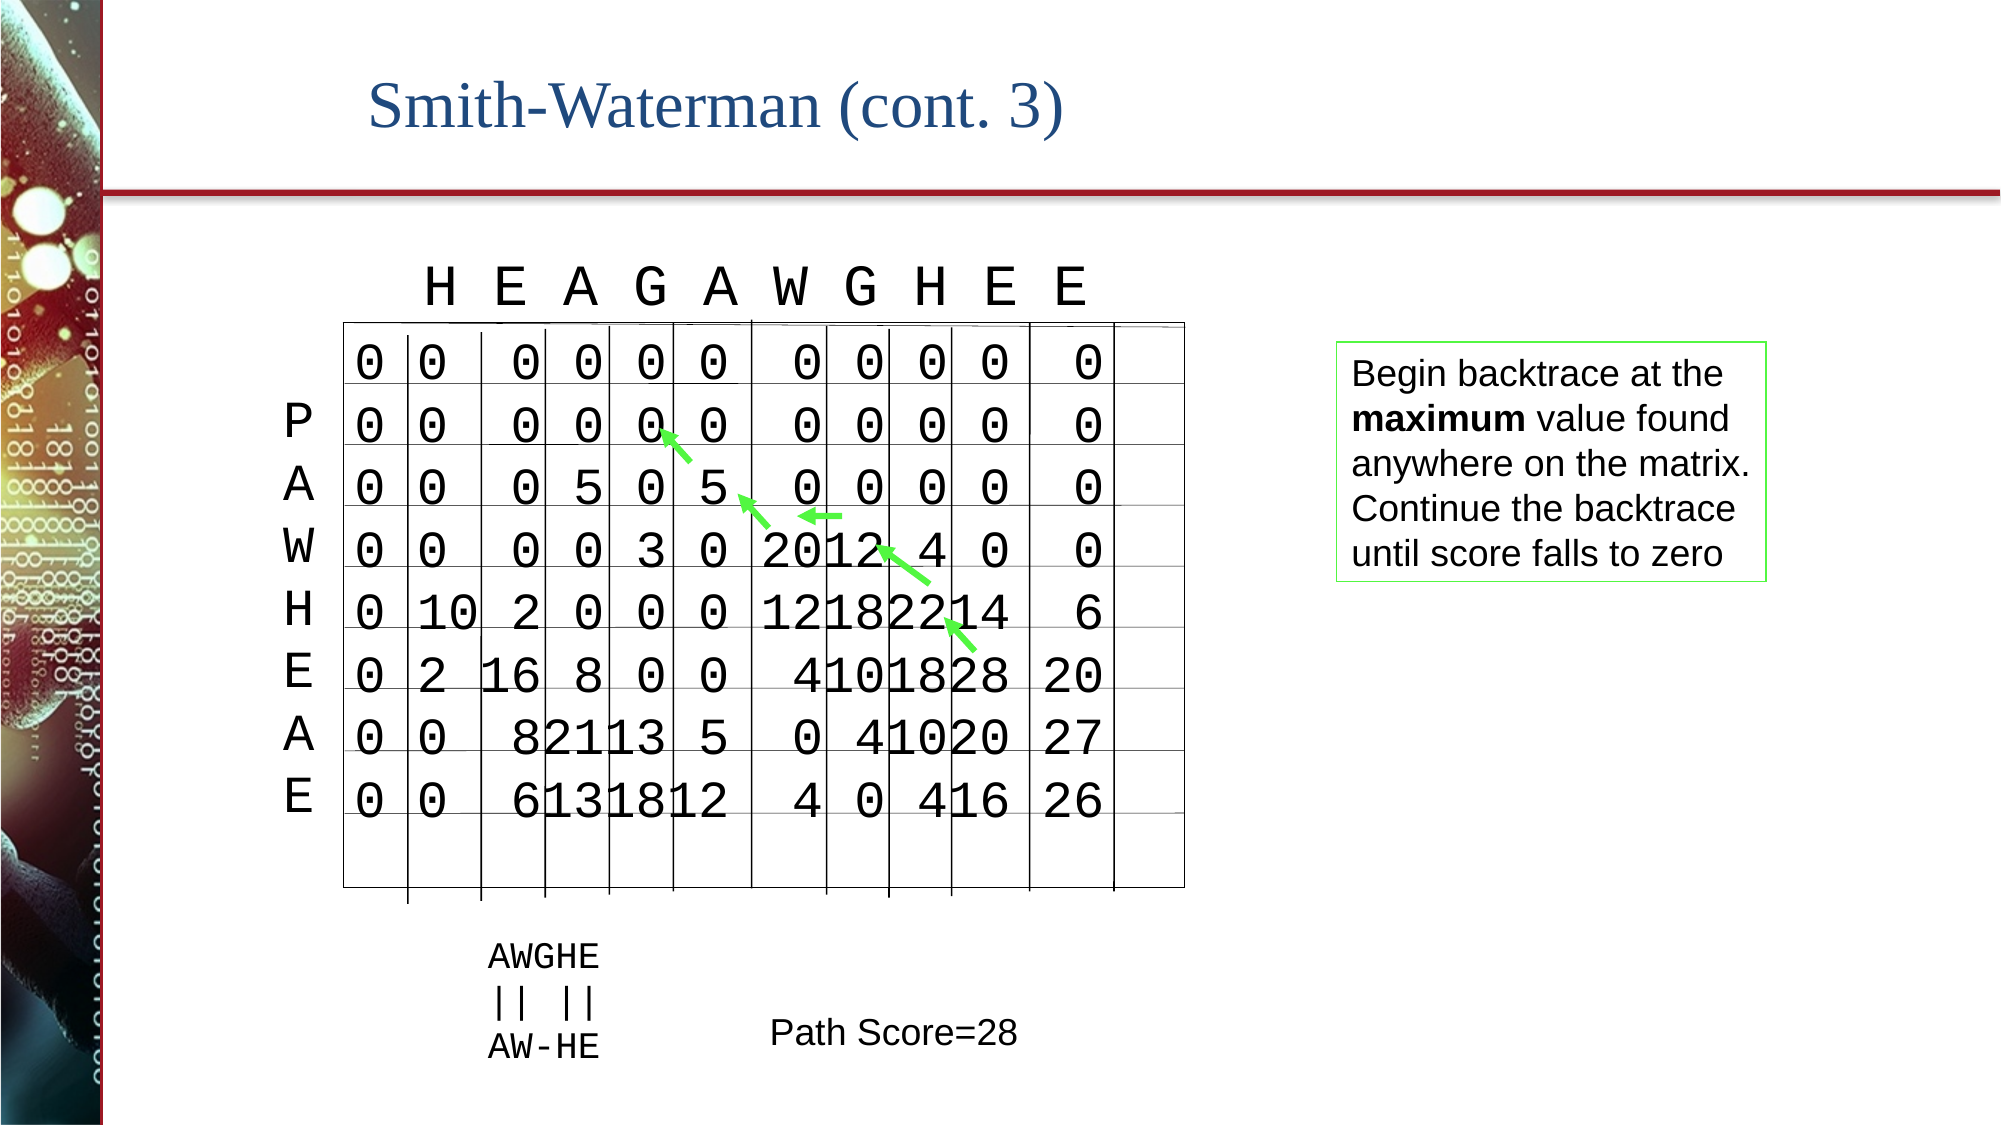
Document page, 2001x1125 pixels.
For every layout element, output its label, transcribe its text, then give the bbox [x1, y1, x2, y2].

text_box [952, 751, 1029, 813]
text_box [1115, 567, 1185, 627]
text_box Path Score=28 [754, 1000, 1034, 1061]
picture [1, 1, 100, 1124]
text_box [1030, 445, 1114, 505]
text_box [674, 689, 751, 750]
text_box [610, 325, 673, 383]
text_box [890, 751, 951, 813]
text_box [890, 556, 903, 566]
text_box [752, 814, 826, 888]
text_box [674, 567, 751, 627]
text_box [827, 628, 889, 688]
text_box [1030, 506, 1114, 566]
text_box [610, 814, 673, 888]
text_box [1030, 814, 1114, 888]
text_box [952, 689, 1029, 750]
text_box [1115, 384, 1185, 444]
text_box [1115, 814, 1185, 888]
text_box [610, 506, 673, 566]
text_box [610, 751, 673, 813]
text_box [1030, 384, 1114, 444]
text_box [610, 628, 673, 688]
text_box [752, 628, 826, 688]
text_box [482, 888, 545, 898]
text_box [827, 567, 889, 627]
text_box [752, 751, 826, 813]
text_box [1115, 506, 1185, 566]
text_box [1115, 445, 1185, 505]
text_box AWGHE || || AW-HE [473, 923, 616, 1074]
text_box P A W H E A E [268, 315, 330, 893]
text_box [659, 427, 691, 463]
text_box [1030, 751, 1114, 813]
text_box [890, 506, 951, 566]
text_box [890, 567, 951, 627]
text_box [674, 814, 751, 888]
text_box [827, 445, 889, 505]
text_box [674, 384, 751, 444]
text_box [610, 567, 673, 627]
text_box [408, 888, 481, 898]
text_box [952, 384, 1029, 444]
text_box [1030, 327, 1114, 383]
text_box [342, 325, 609, 888]
text_box [890, 689, 951, 750]
text_box [674, 751, 751, 813]
text_box [674, 445, 751, 505]
text_box [890, 384, 951, 444]
text_box [610, 689, 673, 750]
text_box 0 0 0 0 0 0 0 0 0 0 0 0 0 0 0 0 0 0 0 0 0 0 0 0 0 5 0 5 0 0 0 0 0 0 0 0 0 3 0 2012 4 0 0 0 10 2 0 0 0 12182214 6 0 2 16 8 0 0 4101828 20 0 0 82113 5 0 41020 27 0 0 6131812 4 0 416 26 [339, 325, 407, 898]
text_box [827, 384, 889, 444]
text_box Smith-Waterman (cont. 3) [352, 37, 1548, 149]
text_box [952, 628, 1029, 688]
text_box [796, 509, 843, 523]
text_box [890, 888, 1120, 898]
text_box [952, 567, 1029, 627]
text_box [737, 493, 769, 528]
text_box [952, 506, 1029, 566]
text_box [1115, 628, 1185, 688]
text_box Begin backtrace at the maximum value found anywhere on the matrix. Continue the backtrace until score falls to zero [1336, 341, 1767, 582]
text_box [827, 506, 889, 566]
text_box [827, 814, 889, 888]
text_box [890, 814, 951, 888]
text_box [952, 445, 1029, 505]
text_box [752, 445, 826, 505]
text_box [827, 325, 1029, 383]
text_box [674, 325, 751, 383]
text_box [752, 567, 826, 627]
text_box [752, 384, 826, 444]
text_box [890, 628, 951, 688]
text_box [1115, 322, 1185, 383]
text_box [752, 506, 826, 566]
text_box [952, 814, 1029, 888]
text_box [674, 628, 751, 688]
text_box [1115, 751, 1185, 813]
text_box [752, 325, 826, 383]
text_box [827, 751, 889, 813]
text_box [890, 445, 951, 505]
text_box [1030, 567, 1114, 627]
text_box [827, 689, 889, 750]
text_box H E A G A W G H E E [338, 239, 1138, 325]
text_box [1115, 689, 1185, 750]
text_box [943, 616, 976, 652]
text_box [610, 445, 673, 505]
text_box [610, 384, 673, 444]
text_box [1030, 628, 1114, 688]
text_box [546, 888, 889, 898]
text_box [752, 689, 826, 750]
text_box [674, 506, 751, 566]
text_box [875, 544, 930, 585]
text_box [1030, 689, 1114, 750]
